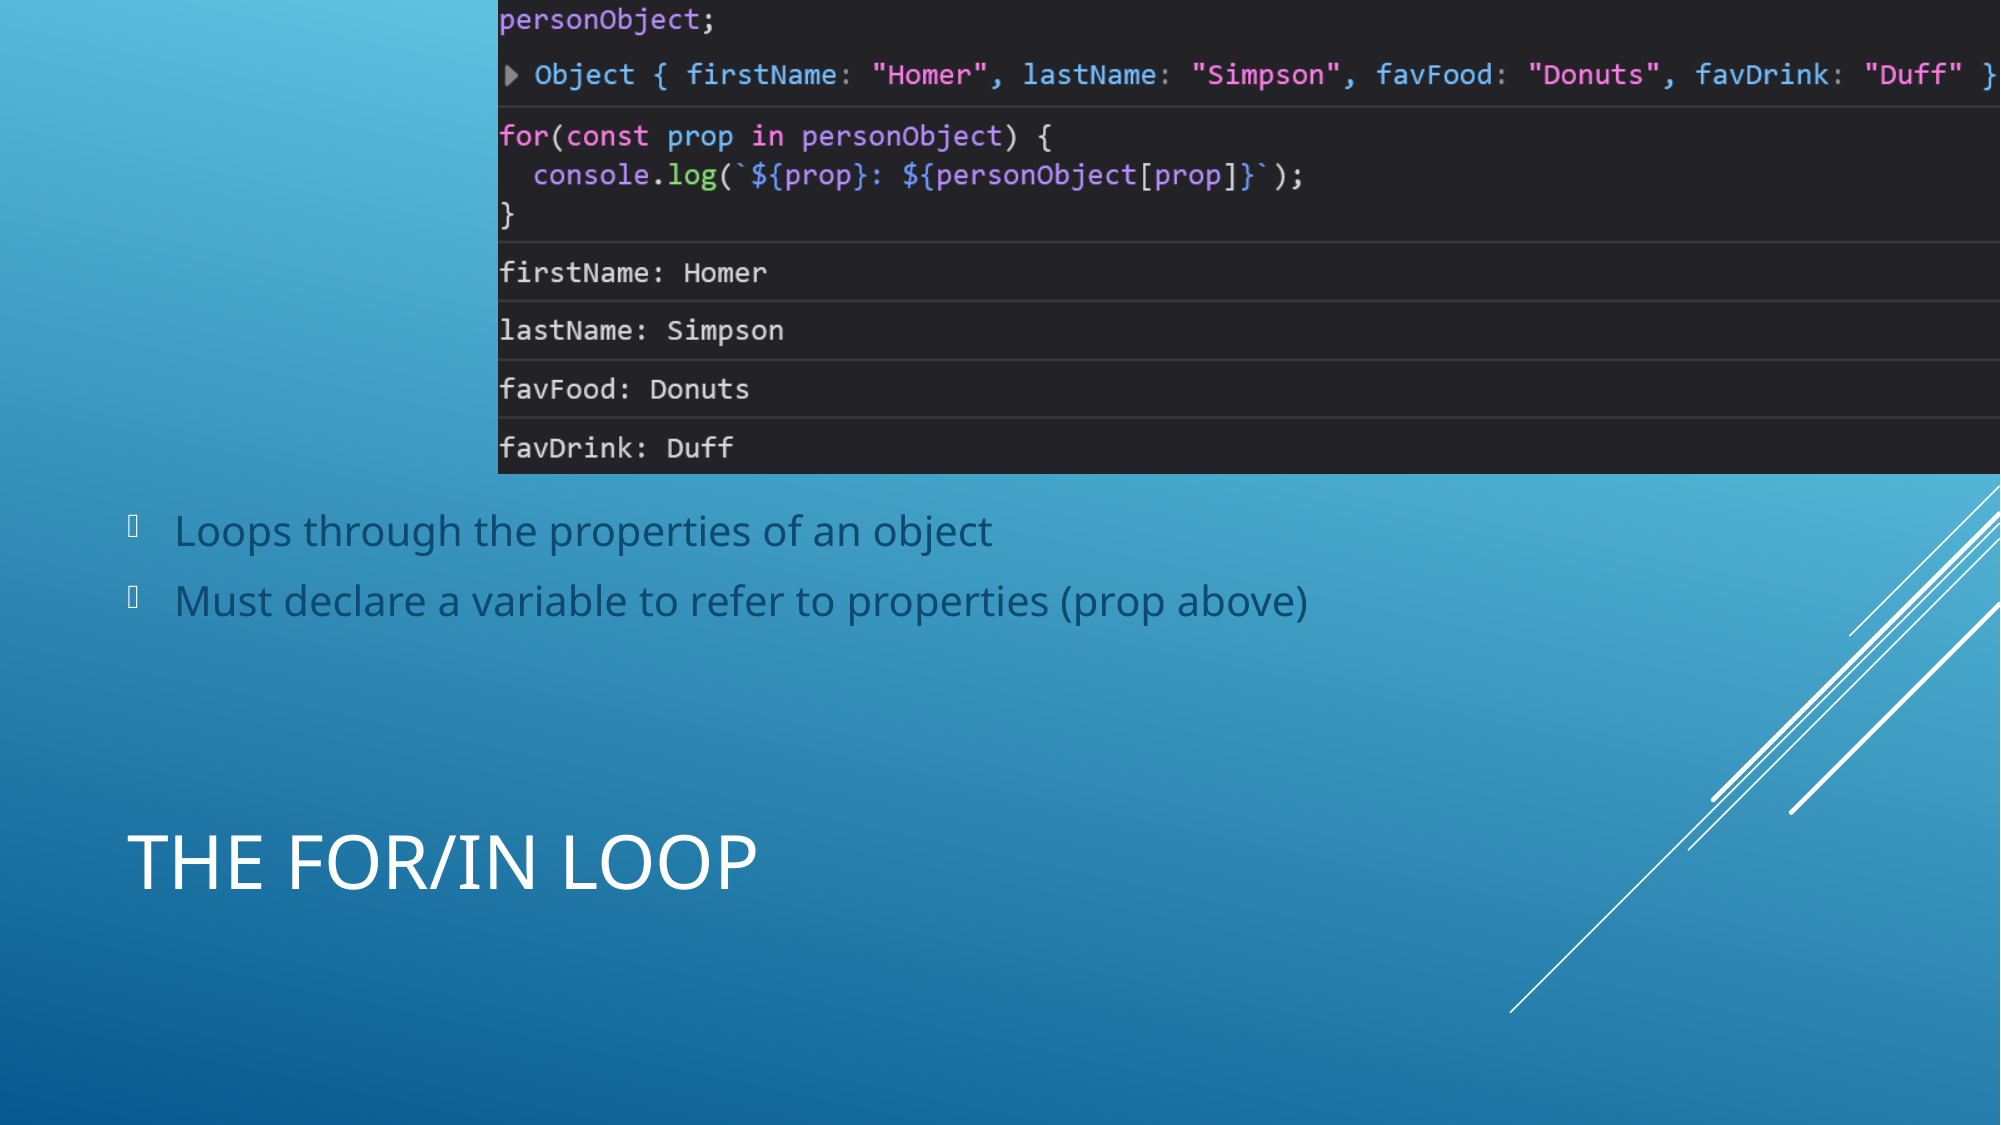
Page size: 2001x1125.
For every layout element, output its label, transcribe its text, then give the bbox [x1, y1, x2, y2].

picture [498, 0, 2000, 475]
title The for/in loop [112, 736, 1513, 984]
list Loops through the properties of an object Must declare a variable to refer to properties (prop above) [112, 464, 1493, 737]
